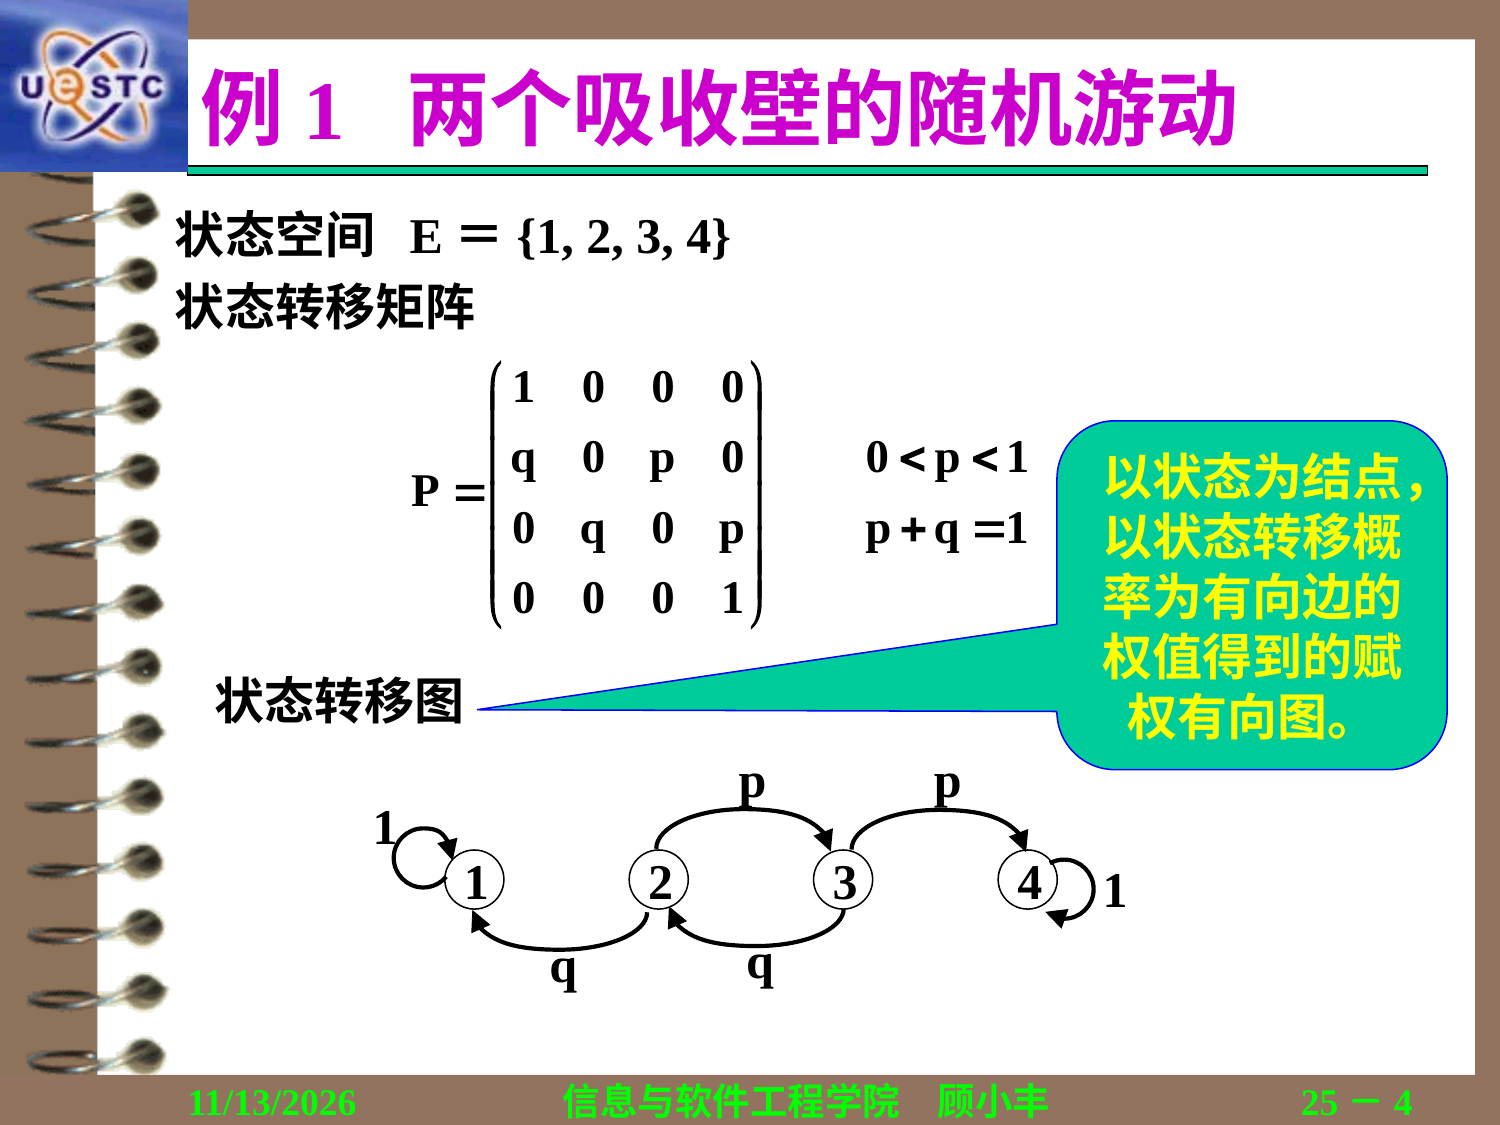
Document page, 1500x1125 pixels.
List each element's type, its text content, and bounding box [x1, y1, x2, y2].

footer 信息与软件工程学院 顾小丰 [462, 1077, 1151, 1123]
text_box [813, 841, 873, 918]
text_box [1045, 849, 1143, 926]
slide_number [187, 1077, 462, 1123]
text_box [656, 739, 832, 852]
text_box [356, 787, 453, 888]
text_box 以状态为结点，以状态转移概率为有向边的权值得到的赋权有向图。 [477, 420, 1448, 770]
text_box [628, 841, 689, 918]
title 例1 两个吸收壁的随机游动 [200, 56, 1425, 157]
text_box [851, 740, 1027, 853]
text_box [444, 841, 505, 918]
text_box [997, 841, 1058, 918]
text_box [403, 353, 1034, 636]
slide_number 25－4 [1162, 1077, 1413, 1123]
list 状态空间 E＝{1, 2, 3, 4} 状态转移矩阵 [174, 191, 1463, 337]
text_box 状态转移图 [199, 662, 526, 738]
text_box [668, 905, 844, 997]
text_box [471, 909, 648, 1001]
picture [0, 0, 194, 1075]
